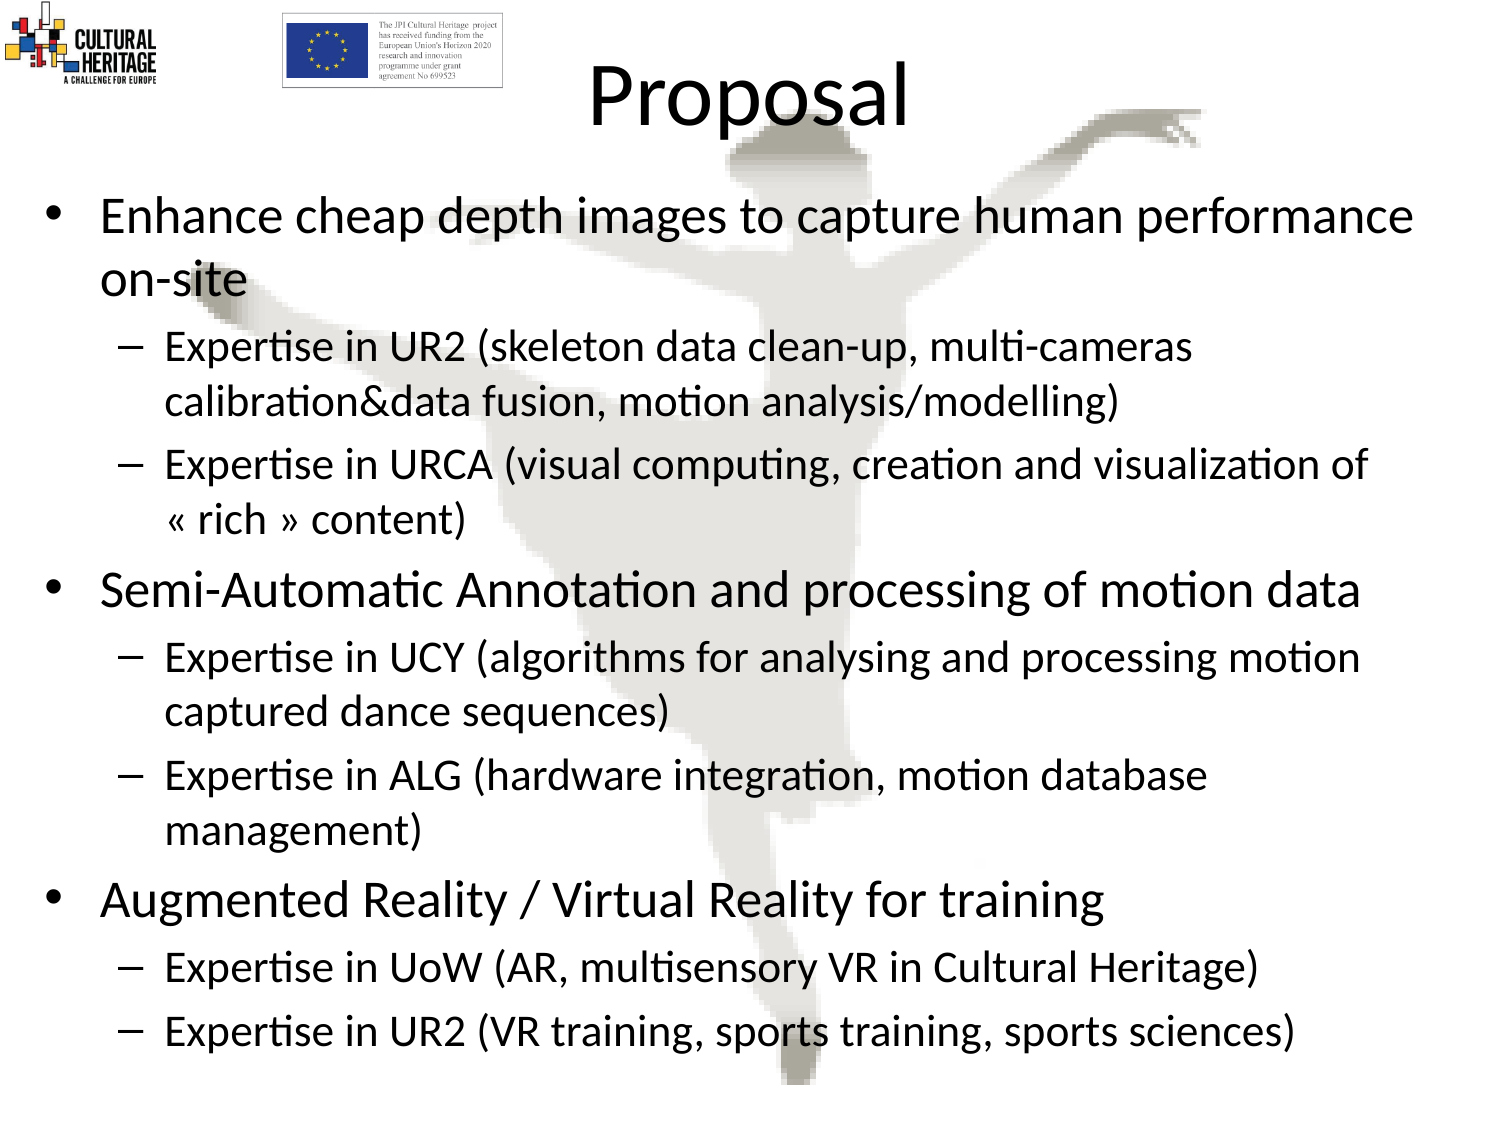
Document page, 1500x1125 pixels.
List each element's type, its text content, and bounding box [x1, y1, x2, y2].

picture [0, 0, 75, 92]
list Enhance cheap depth images to capture human performance on-site Expertise in UR2 (skeleton data clean-up, multi-cameras calibration&data fusion, motion analysis/modelling) Expertise in URCA (visual computing, creation and visualization of « rich » content) Semi-Automatic Annotation and processing of motion data Expertise in UCY (algorithms for analysing and processing motion captured dance sequences) Expertise in ALG (hardware integration, motion database management) Augmented Reality / Virtual Reality for training Expertise in UoW (AR, multisensory VR in Cultural Heritage) Expertise in UR2 (VR training, sports training, sports sciences) [29, 172, 1471, 1071]
title Proposal [75, 0, 1425, 172]
